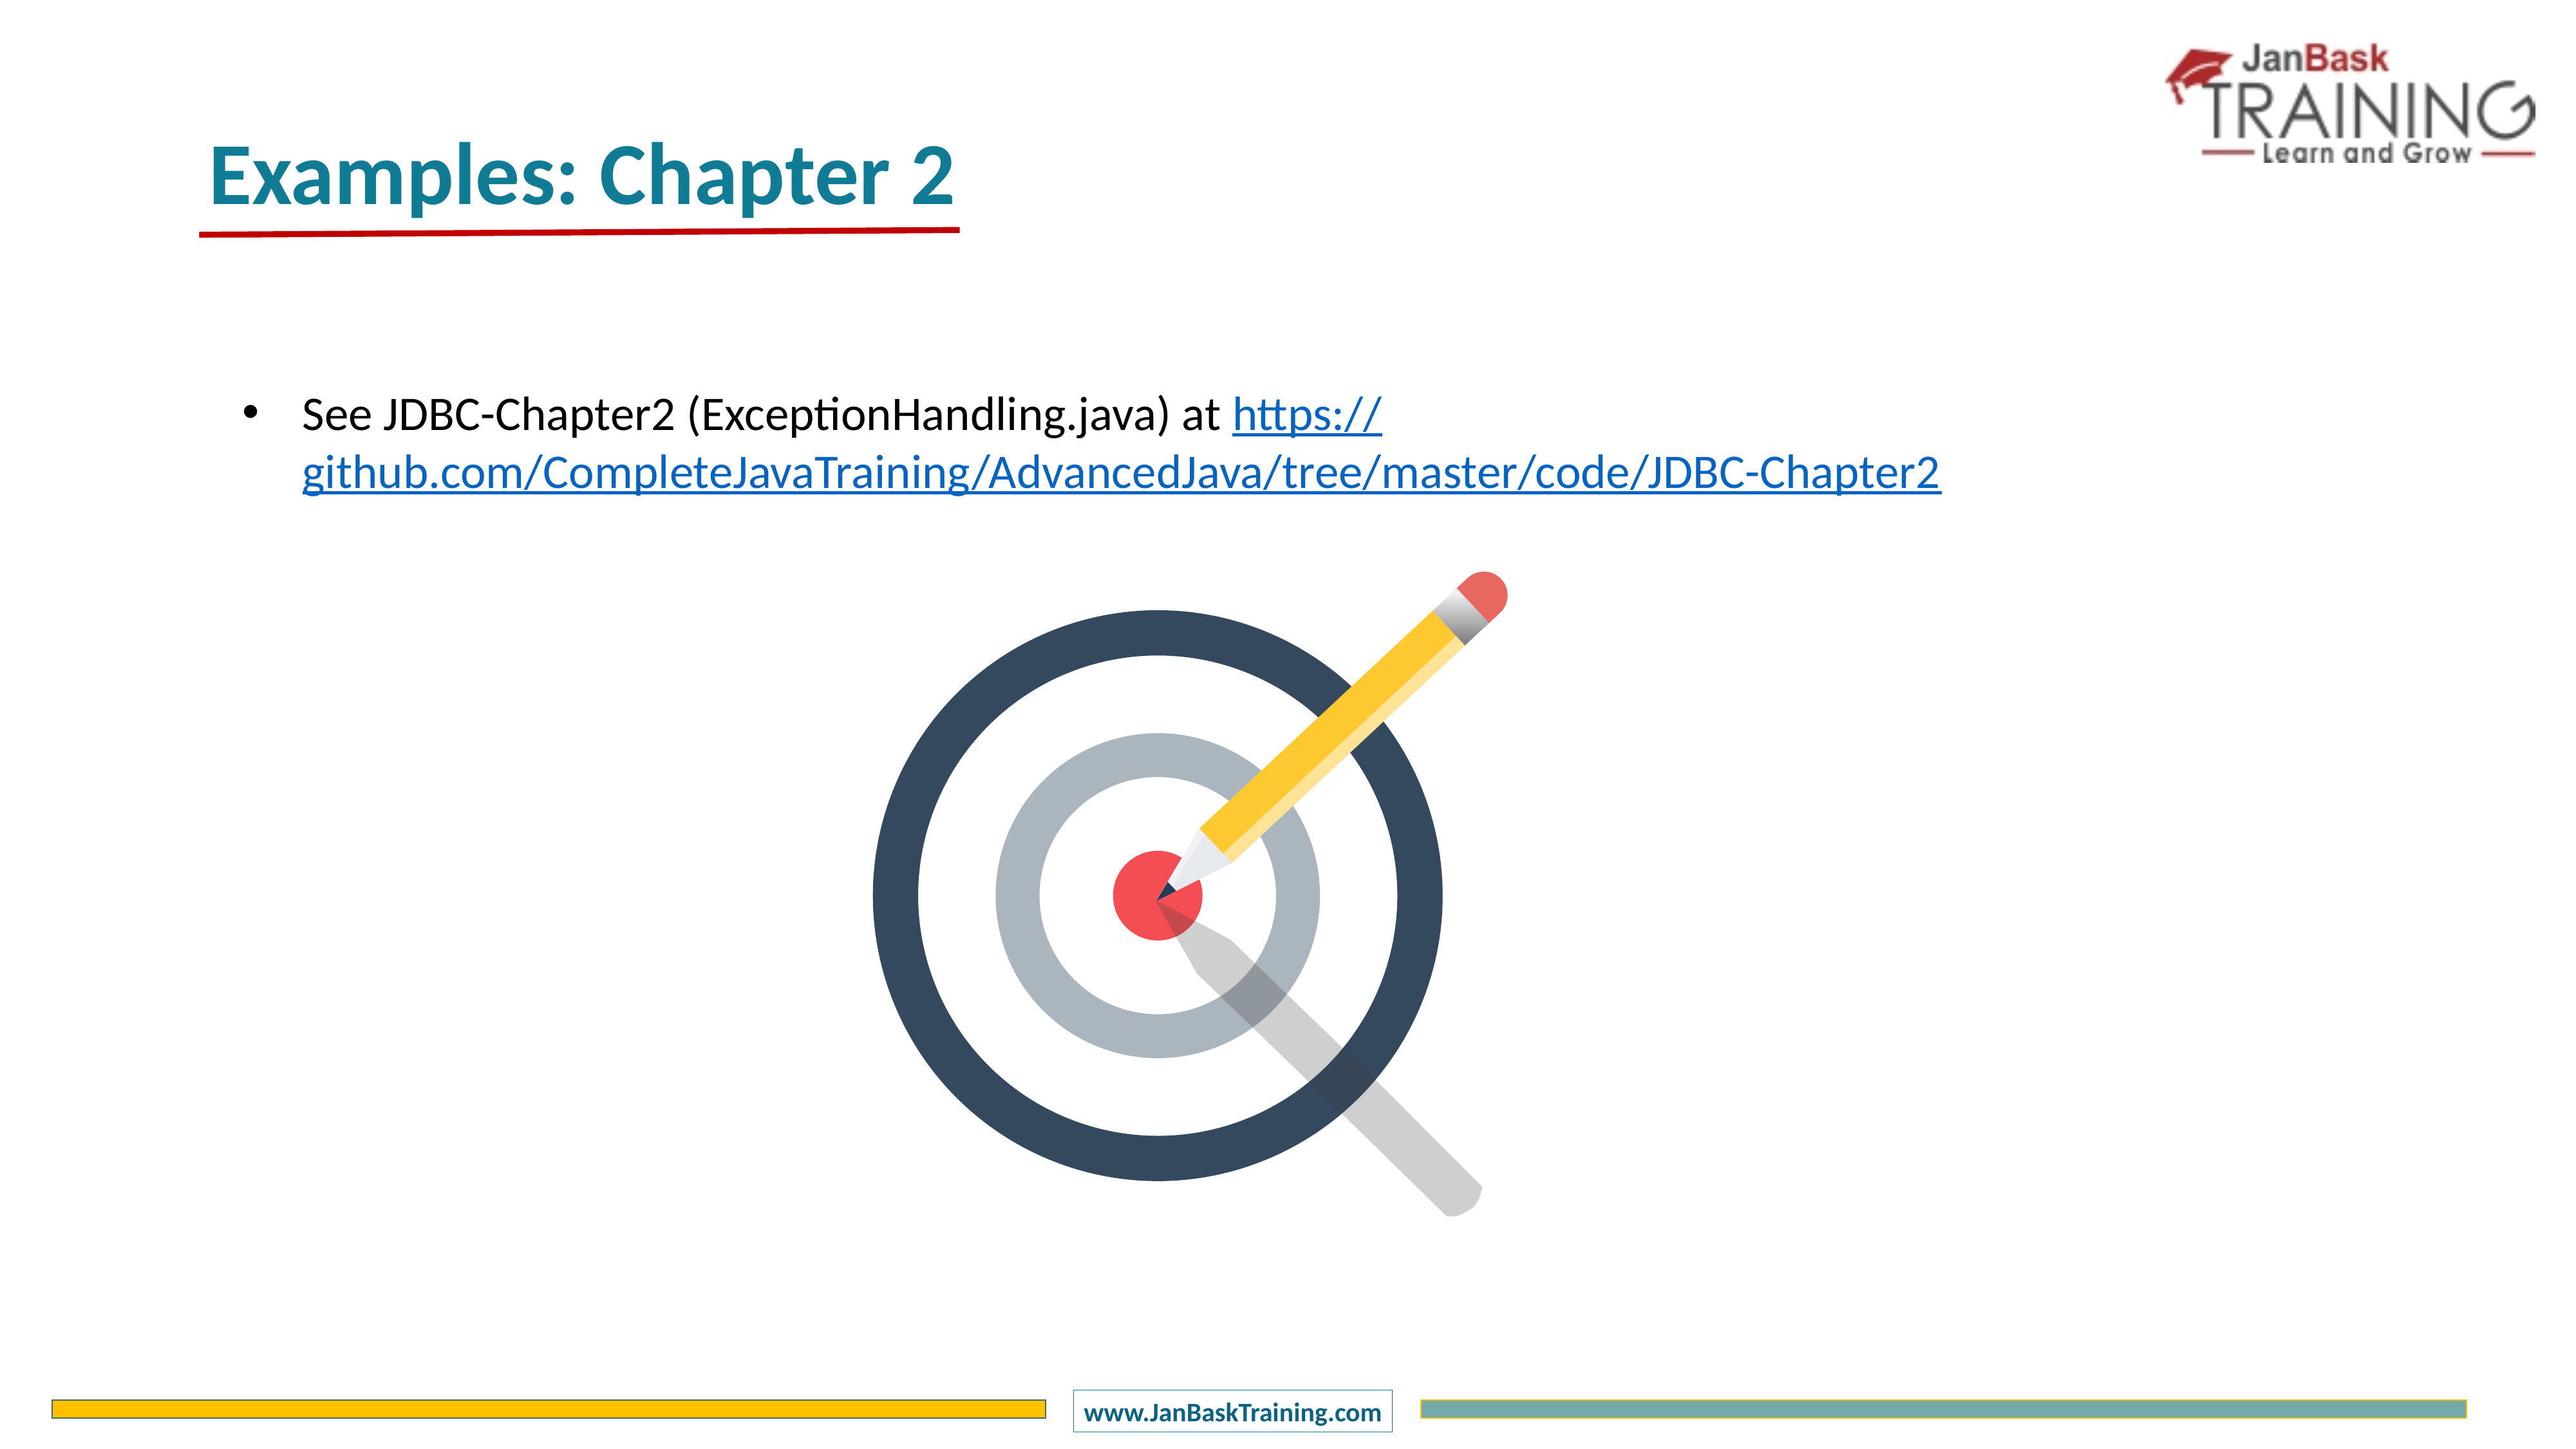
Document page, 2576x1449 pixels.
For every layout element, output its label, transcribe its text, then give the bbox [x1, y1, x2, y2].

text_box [199, 230, 960, 235]
text_box Examples: Chapter 2 [199, 111, 2111, 302]
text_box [872, 610, 1565, 1217]
picture [2165, 43, 2535, 163]
text_box See JDBC-Chapter2 (ExceptionHandling.java) at https://github.com/CompleteJavaTraining/AdvancedJava/tree/master/code/JDBC-Chapter2 [232, 377, 2205, 503]
